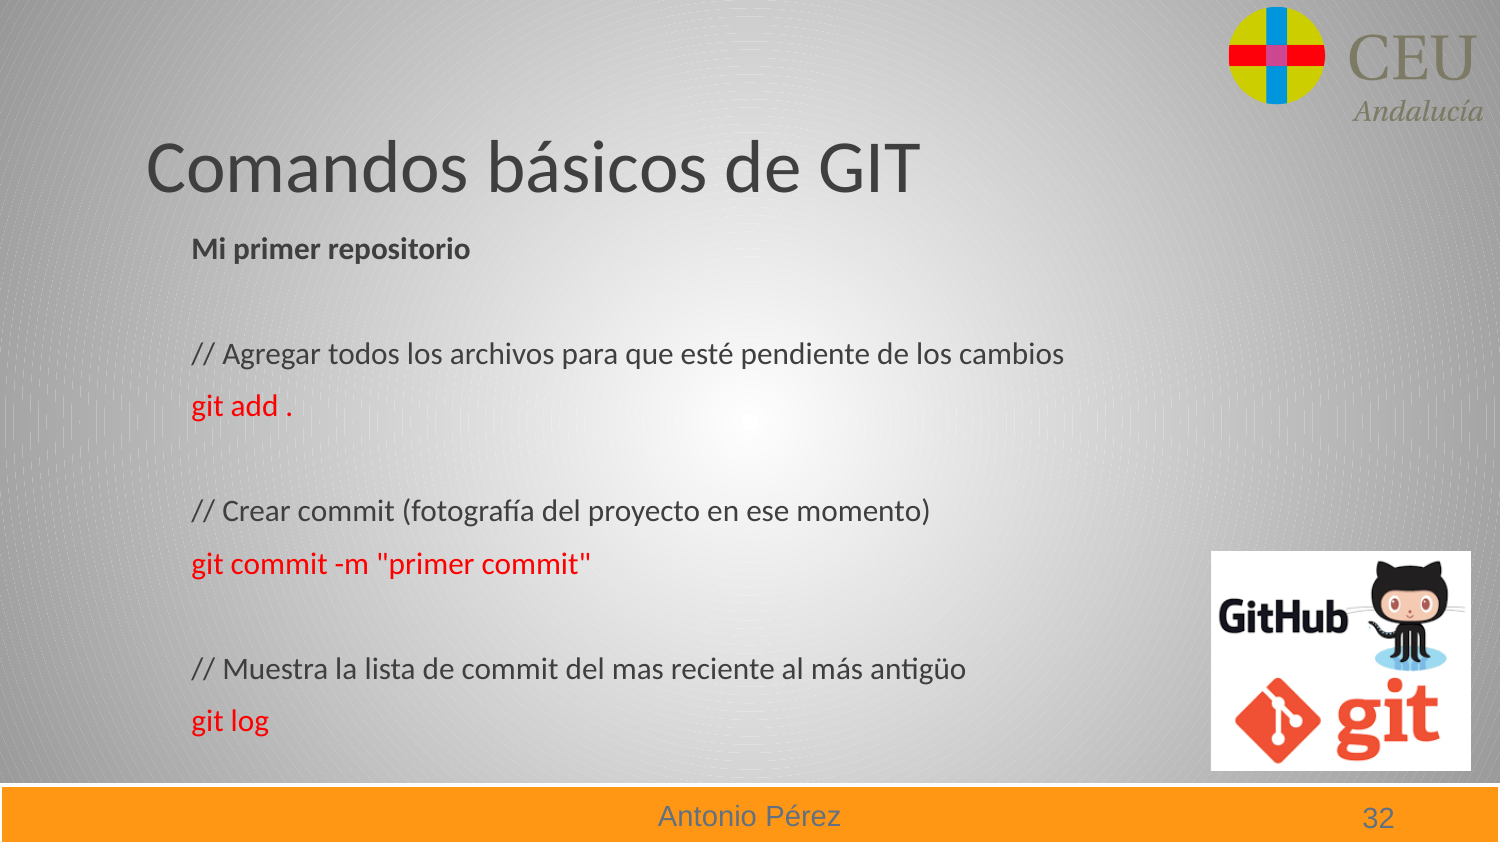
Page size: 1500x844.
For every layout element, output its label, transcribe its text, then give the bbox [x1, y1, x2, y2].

title Comandos básicos de GIT [135, 35, 1373, 214]
list Mi primer repositorio // Agregar todos los archivos para que esté pendiente de los cambios git add . // Crear commit (fotografía del proyecto en ese momento) git commit -m "primer commit" // Muestra la lista de commit del mas reciente al más antigüo git log [135, 227, 1373, 723]
picture [1216, 0, 1500, 137]
picture [1210, 551, 1471, 771]
